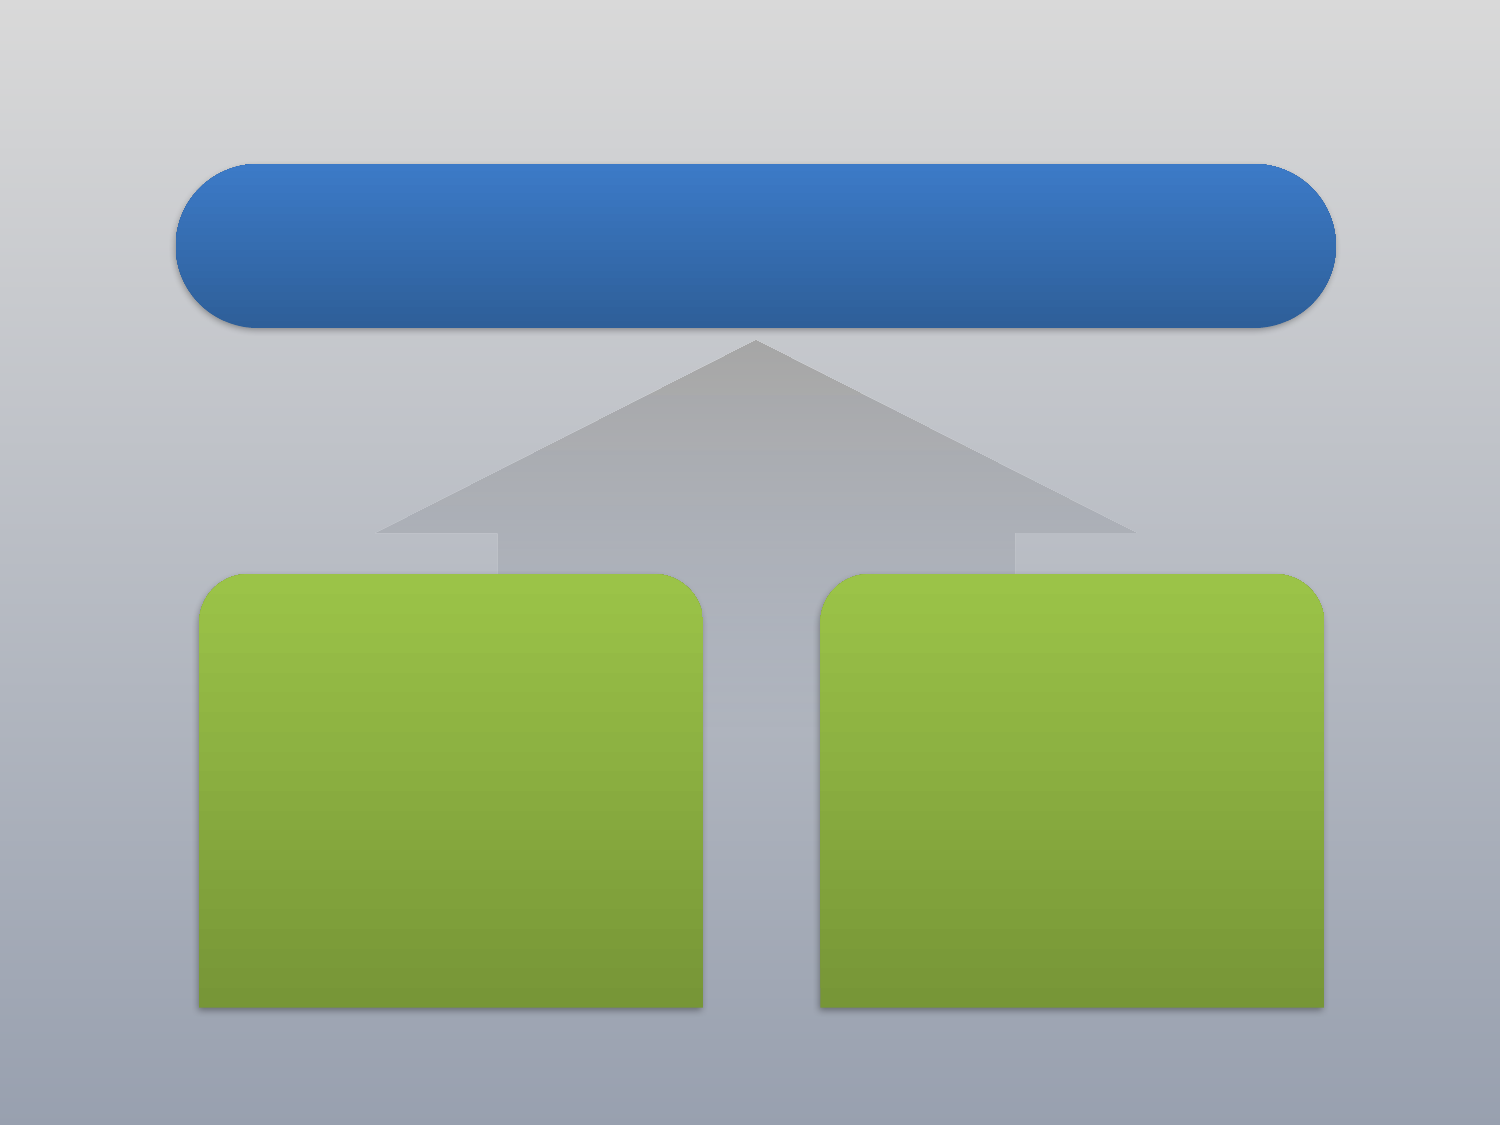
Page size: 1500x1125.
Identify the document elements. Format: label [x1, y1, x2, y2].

text_box [175, 163, 1336, 329]
text_box [199, 574, 704, 1008]
text_box [372, 337, 1139, 729]
text_box [820, 574, 1325, 1008]
